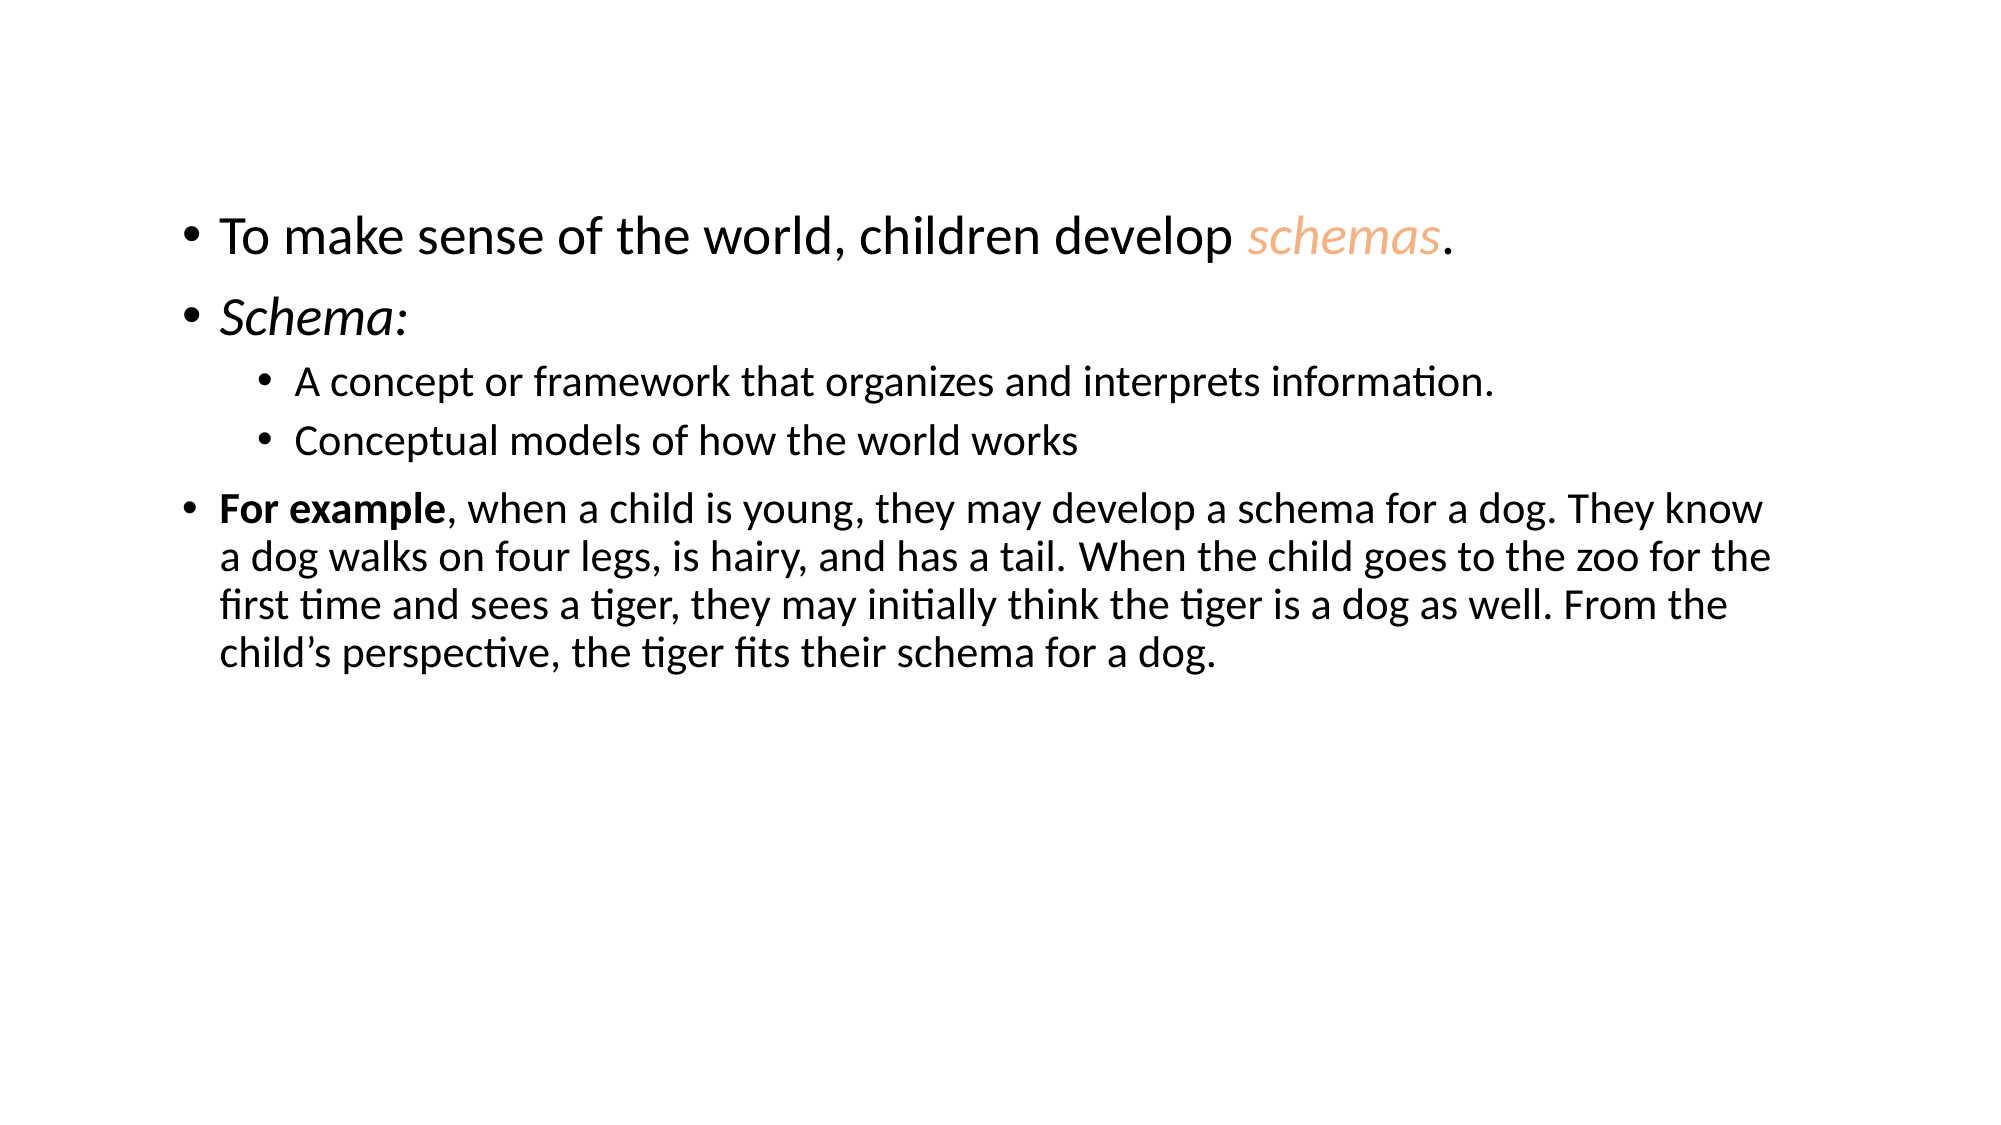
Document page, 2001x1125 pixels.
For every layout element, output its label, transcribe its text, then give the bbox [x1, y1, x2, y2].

list To make sense of the world, children develop schemas. Schema: A concept or framework that organizes and interprets information. Conceptual models of how the world works For example, when a child is young, they may develop a schema for a dog. They know a dog walks on four legs, is hairy, and has a tail. When the child goes to the zoo for the first time and sees a tiger, they may initially think the tiger is a dog as well. From the child’s perspective, the tiger fits their schema for a dog. [167, 199, 1793, 960]
